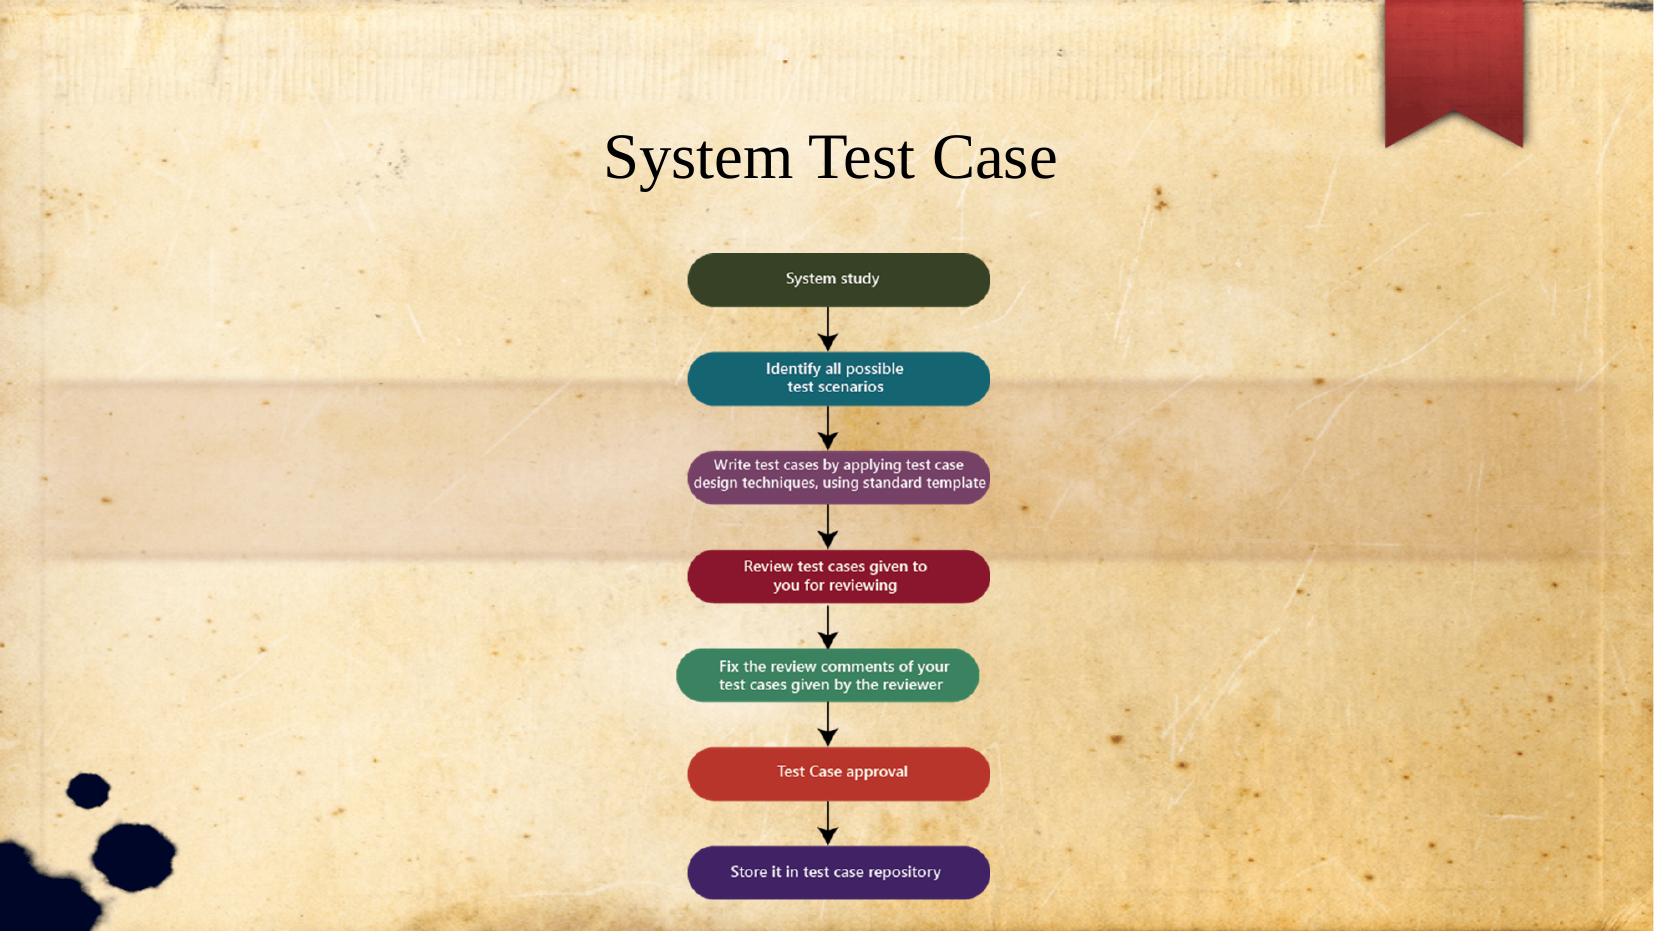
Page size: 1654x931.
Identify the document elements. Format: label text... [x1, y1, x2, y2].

text_box System Test Case [86, 75, 1575, 231]
picture [0, 0, 1654, 931]
